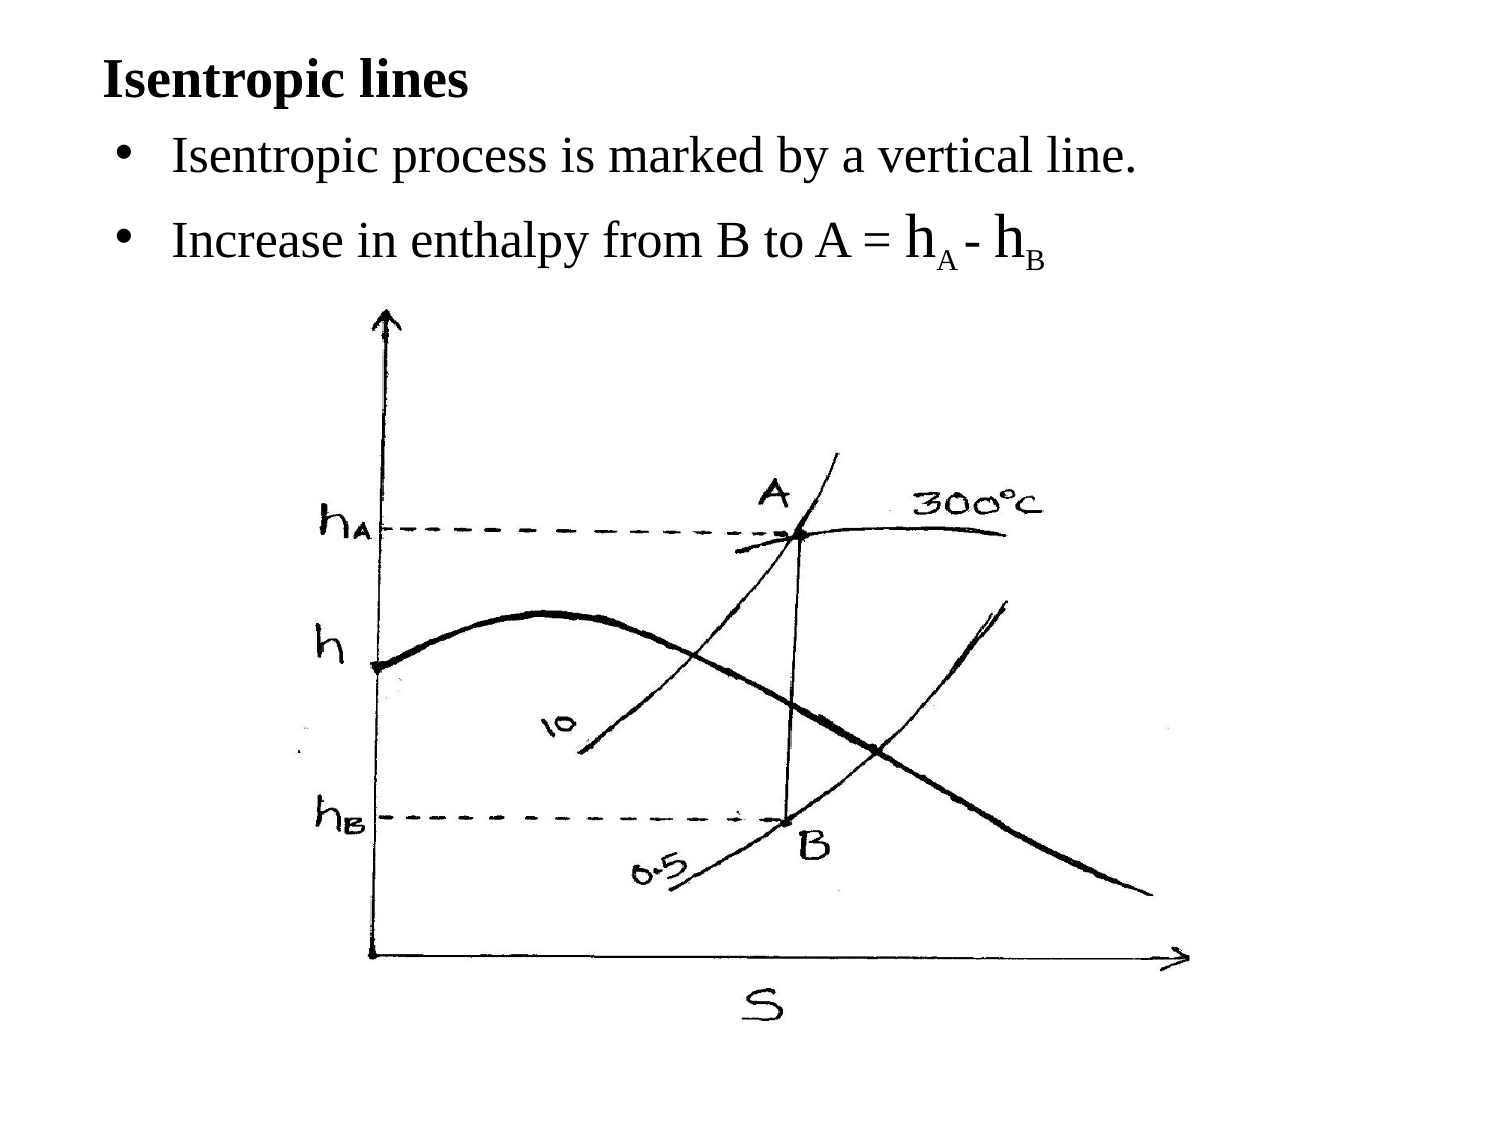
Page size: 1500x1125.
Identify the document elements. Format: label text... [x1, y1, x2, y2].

title Isentropic lines [87, 12, 1425, 138]
list Isentropic process is marked by a vertical line. Increase in enthalpy from B to A = hA - hB [99, 112, 1425, 1088]
picture [287, 299, 1201, 1030]
